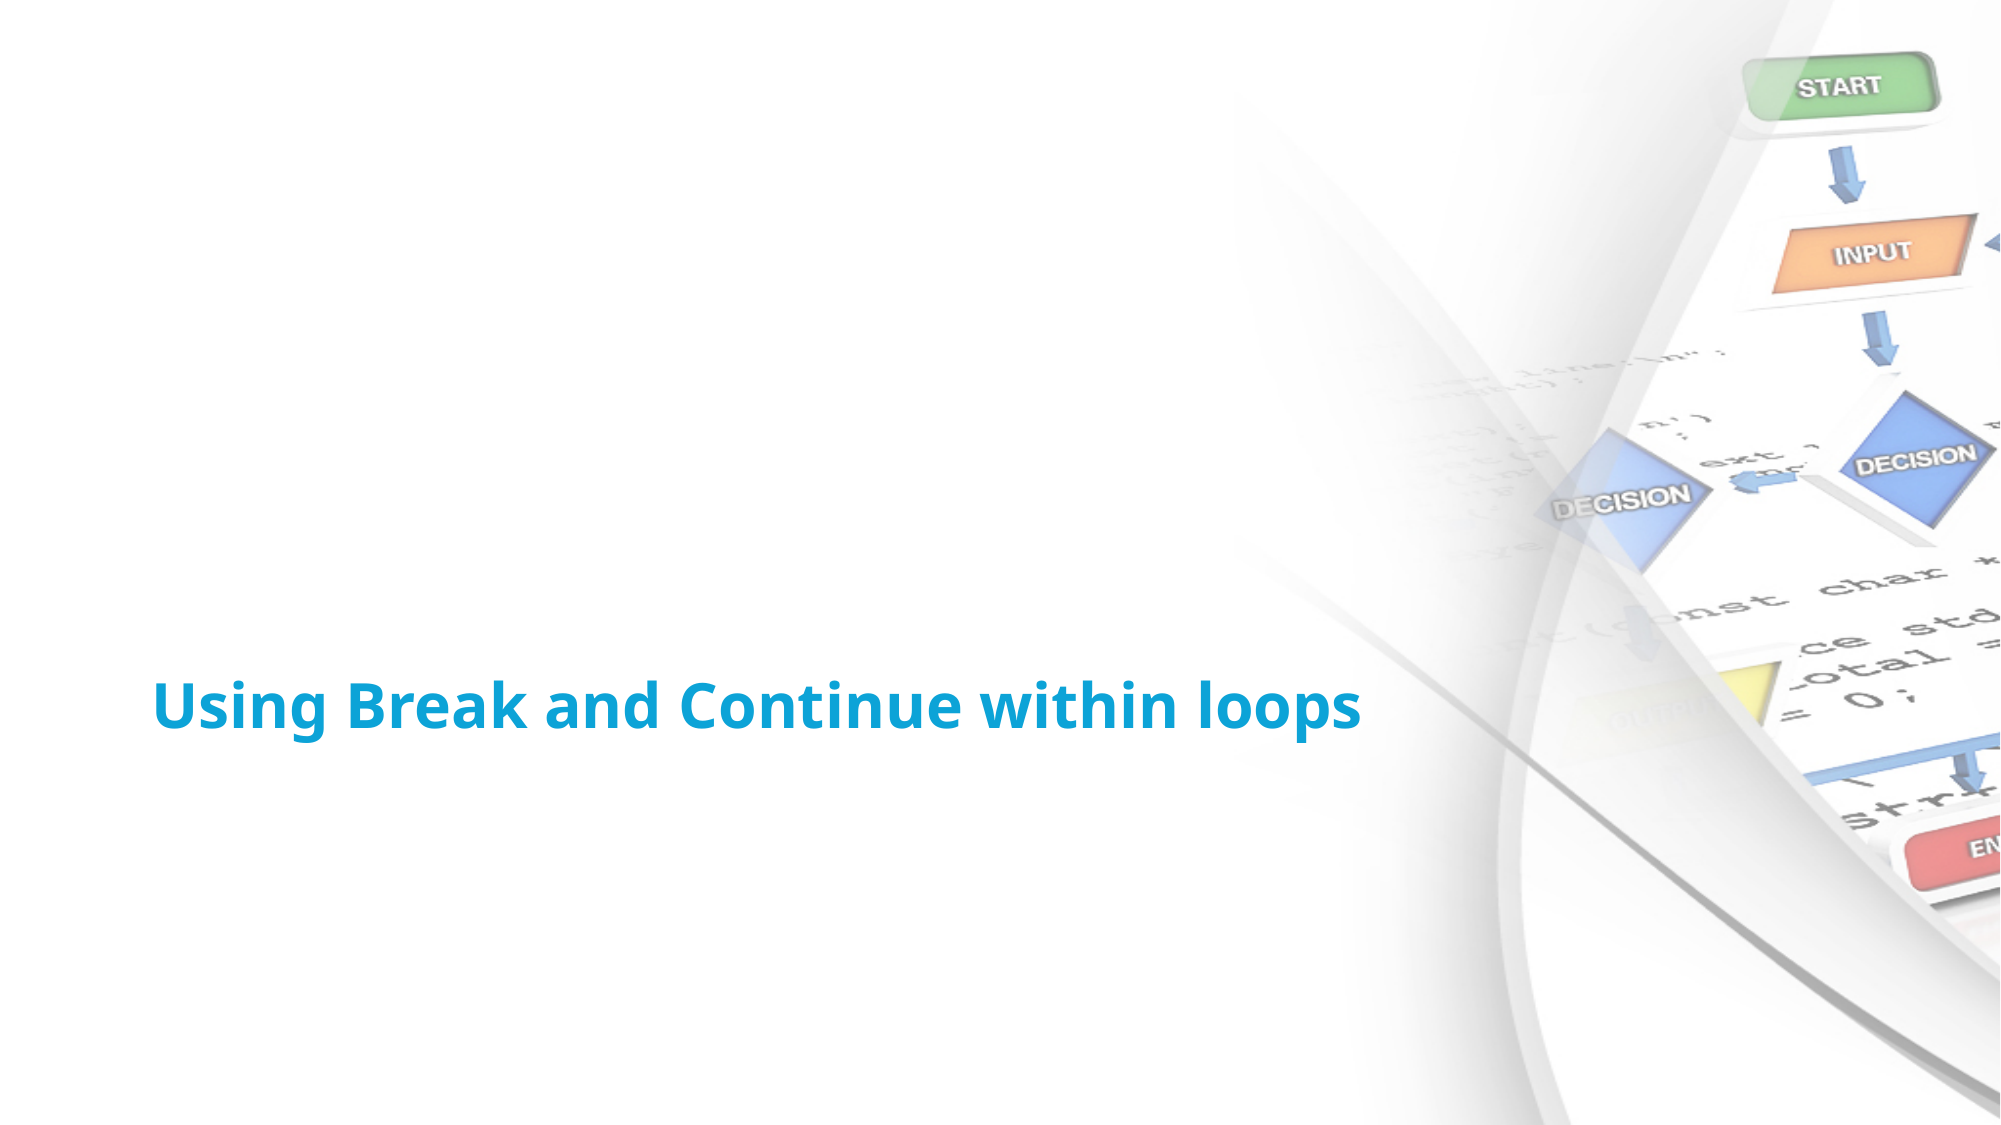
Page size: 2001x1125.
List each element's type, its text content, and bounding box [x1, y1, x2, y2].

picture [0, 0, 2001, 1125]
title Using Break and Continue within loops [136, 280, 1862, 749]
